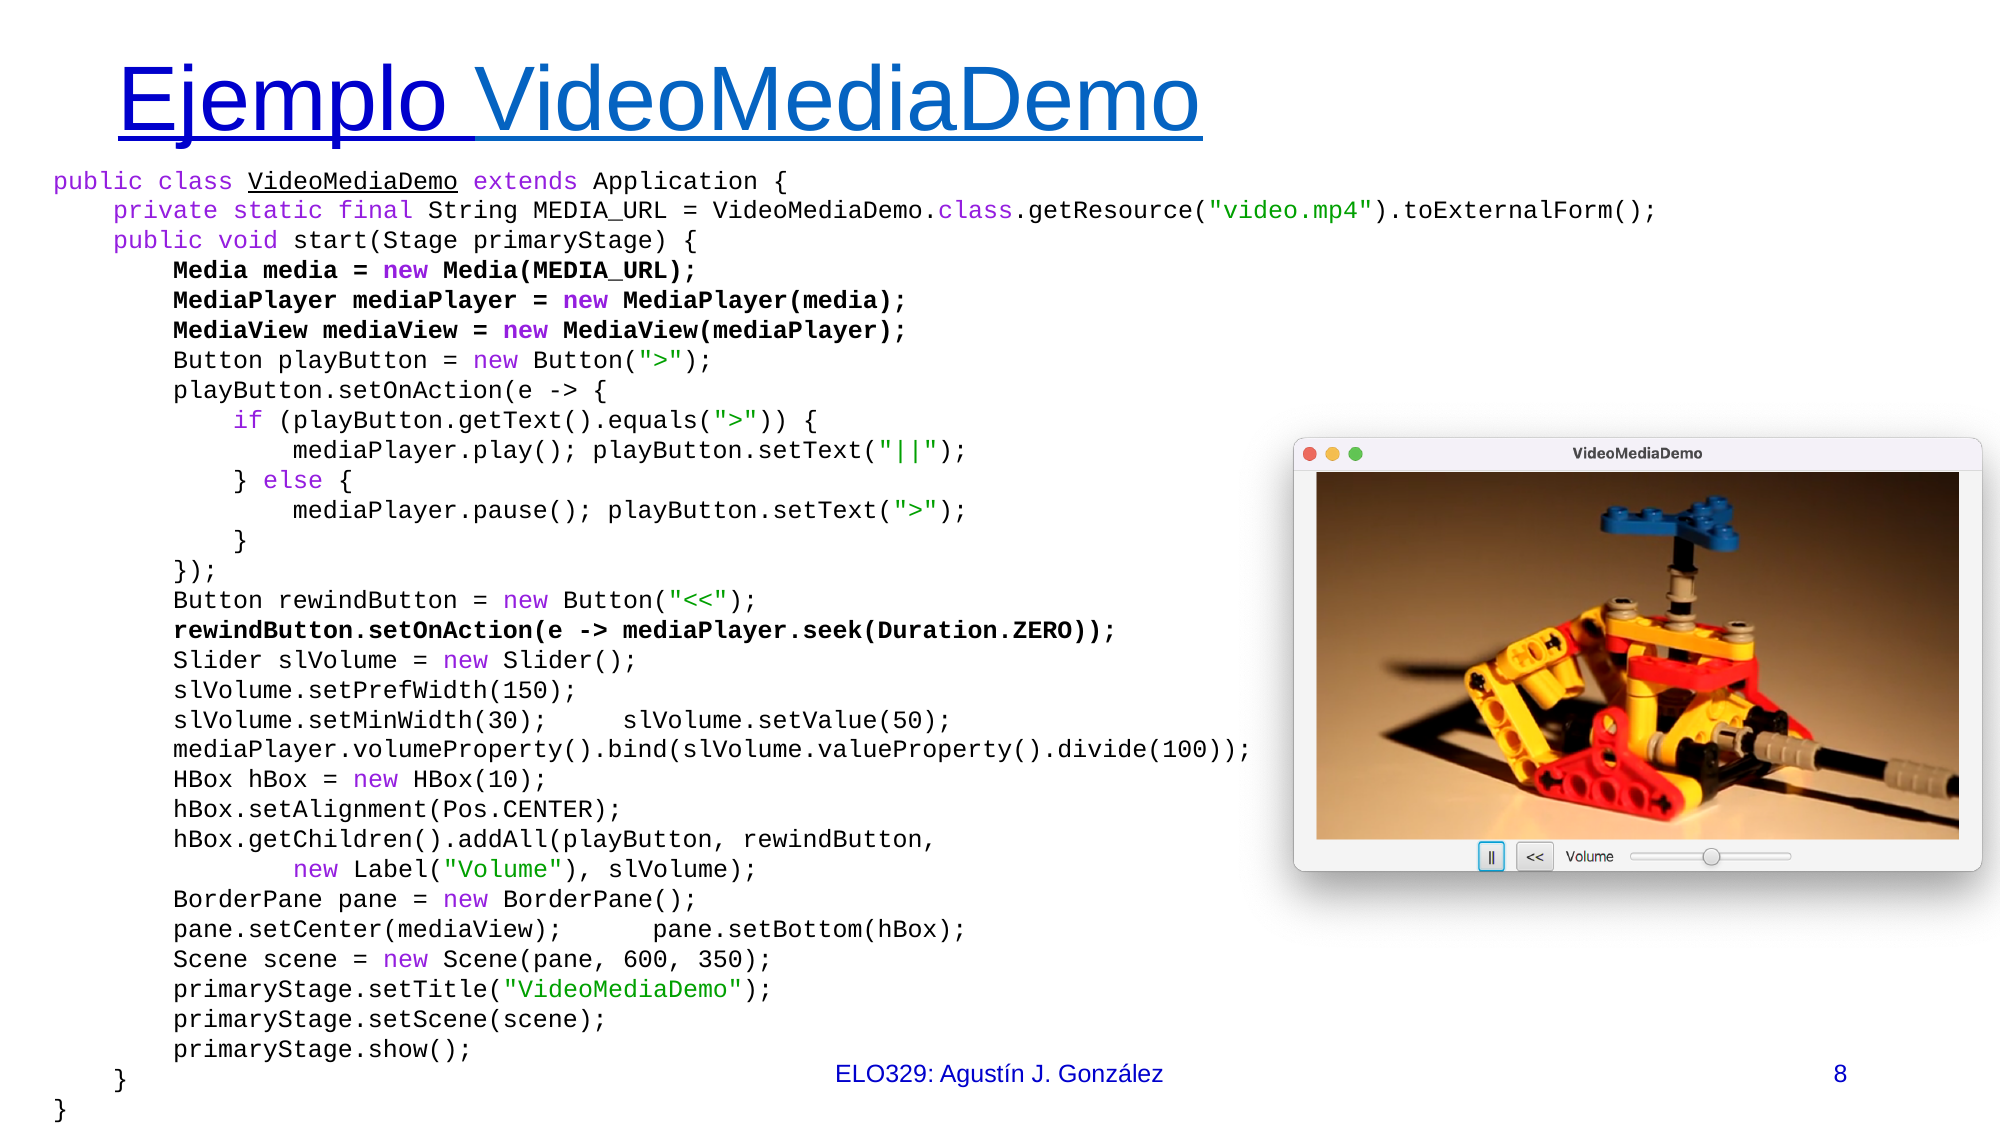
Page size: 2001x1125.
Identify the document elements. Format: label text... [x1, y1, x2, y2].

title Ejemplo VideoMediaDemo [102, 59, 1915, 143]
footer ELO329: Agustín J. González [662, 1042, 1338, 1103]
picture [1229, 394, 2000, 957]
list public class VideoMediaDemo extends Application { private static final String MEDIA_URL = VideoMediaDemo.class.getResource("video.mp4").toExternalForm(); public void start(Stage primaryStage) { Media media = new Media(MEDIA_URL); MediaPlayer mediaPlayer = new MediaPlayer(media); MediaView mediaView = new MediaView(mediaPlayer); Button playButton = new Button(">"); playButton.setOnAction(e -> { if (playButton.getText().equals(">")) { mediaPlayer.play(); playButton.setText("||"); } else { mediaPlayer.pause(); playButton.setText(">"); } }); Button rewindButton = new Button("<<"); rewindButton.setOnAction(e -> mediaPlayer.seek(Duration.ZERO)); Slider slVolume = new Slider(); slVolume.setPrefWidth(150); slVolume.setMinWidth(30); slVolume.setValue(50); mediaPlayer.volumeProperty().bind(slVolume.valueProperty().divide(100)); HBox hBox = new HBox(10); hBox.setAlignment(Pos.CENTER); hBox.getChildren().addAll(playButton, rewindButton, new Label("Volume"), slVolume); BorderPane pane = new BorderPane(); pane.setCenter(mediaView); pane.setBottom(hBox); Scene scene = new Scene(pane, 600, 350); primaryStage.setTitle("VideoMediaDemo"); primaryStage.setScene(scene); primaryStage.show(); } } [38, 156, 1850, 998]
slide_number 8 [1412, 1042, 1863, 1103]
